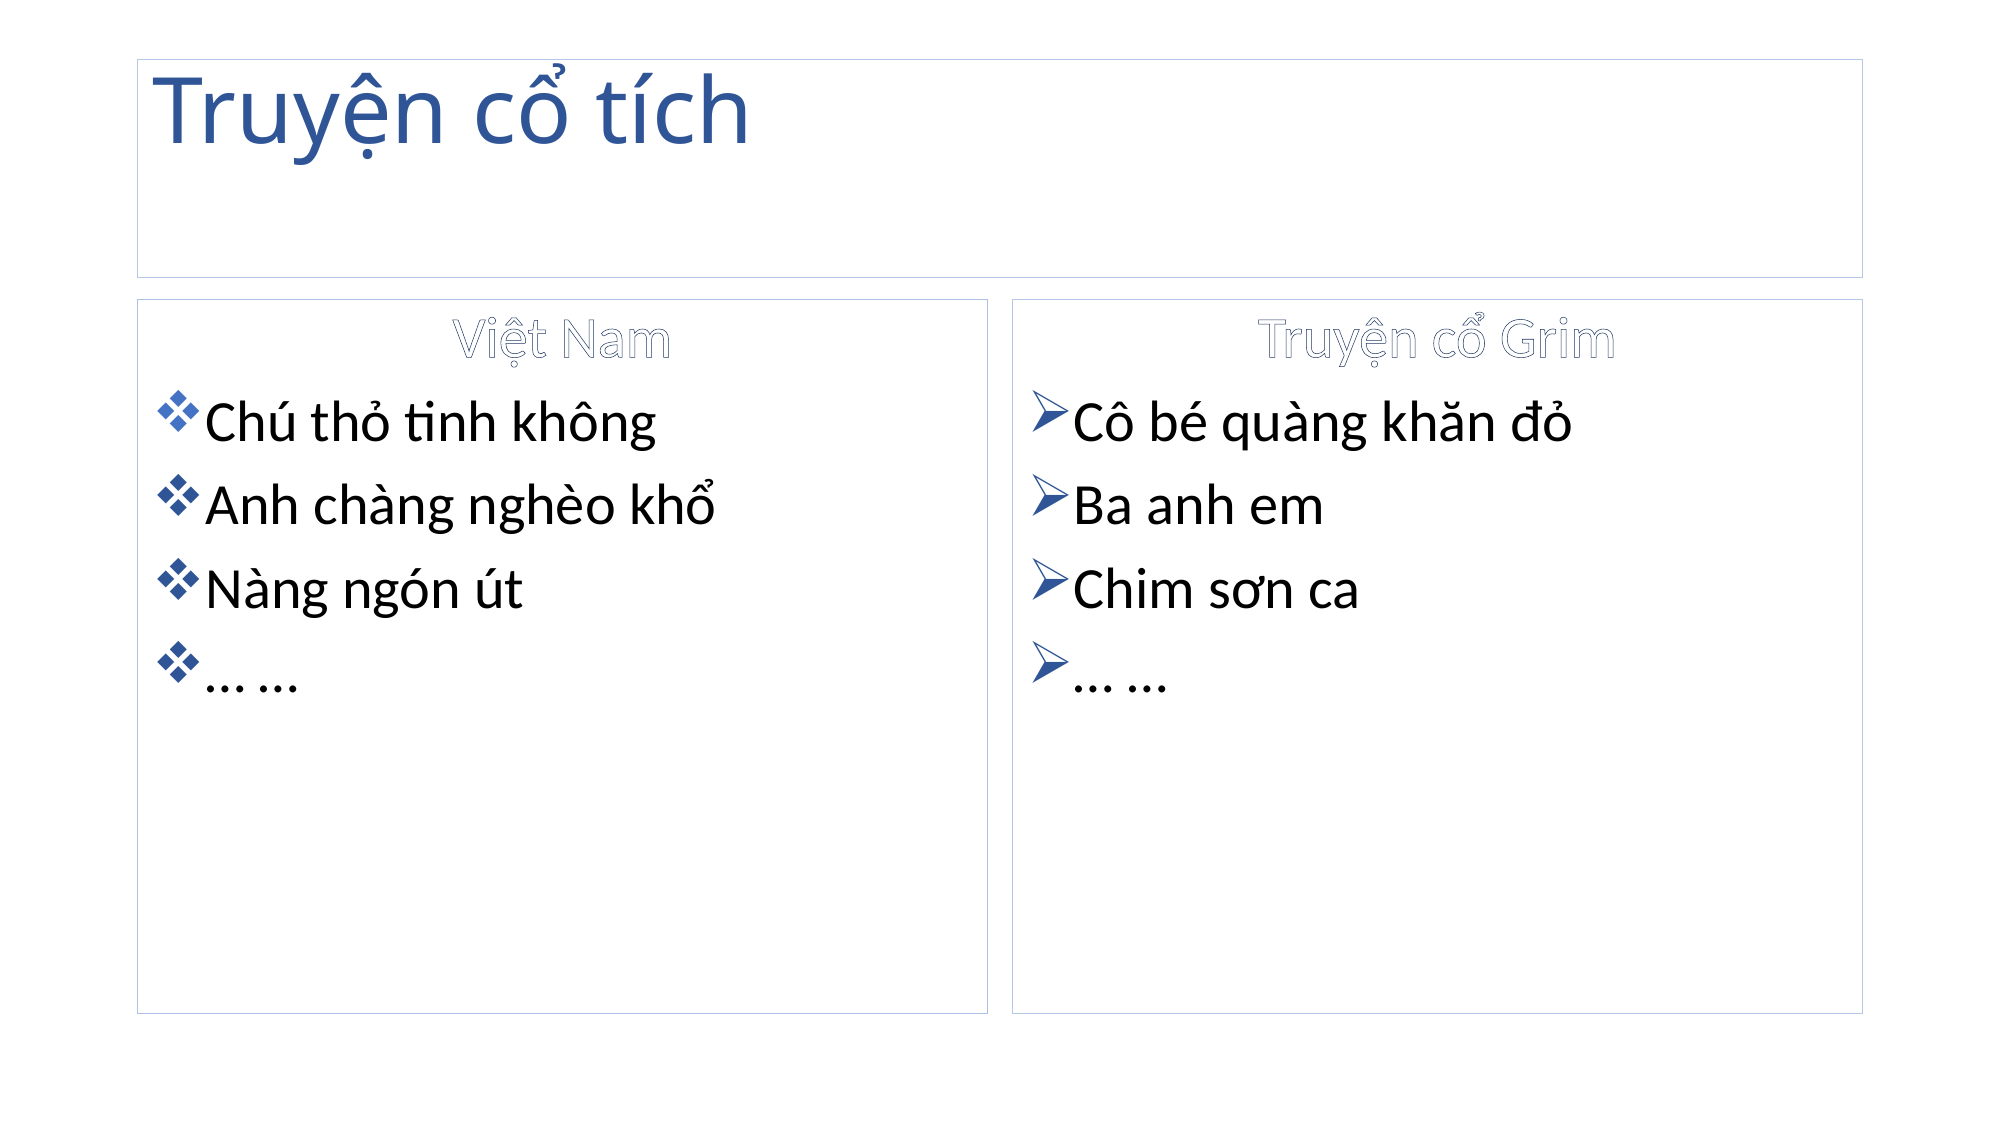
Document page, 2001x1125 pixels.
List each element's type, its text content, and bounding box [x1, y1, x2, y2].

title Truyện cổ tích [137, 59, 1863, 278]
list Truyện cổ Grim Cô bé quàng khăn đỏ Ba anh em Chim sơn ca … … [1012, 299, 1863, 1014]
list Việt Nam Chú thỏ tinh không Anh chàng nghèo khổ Nàng ngón út … … [137, 299, 988, 1014]
